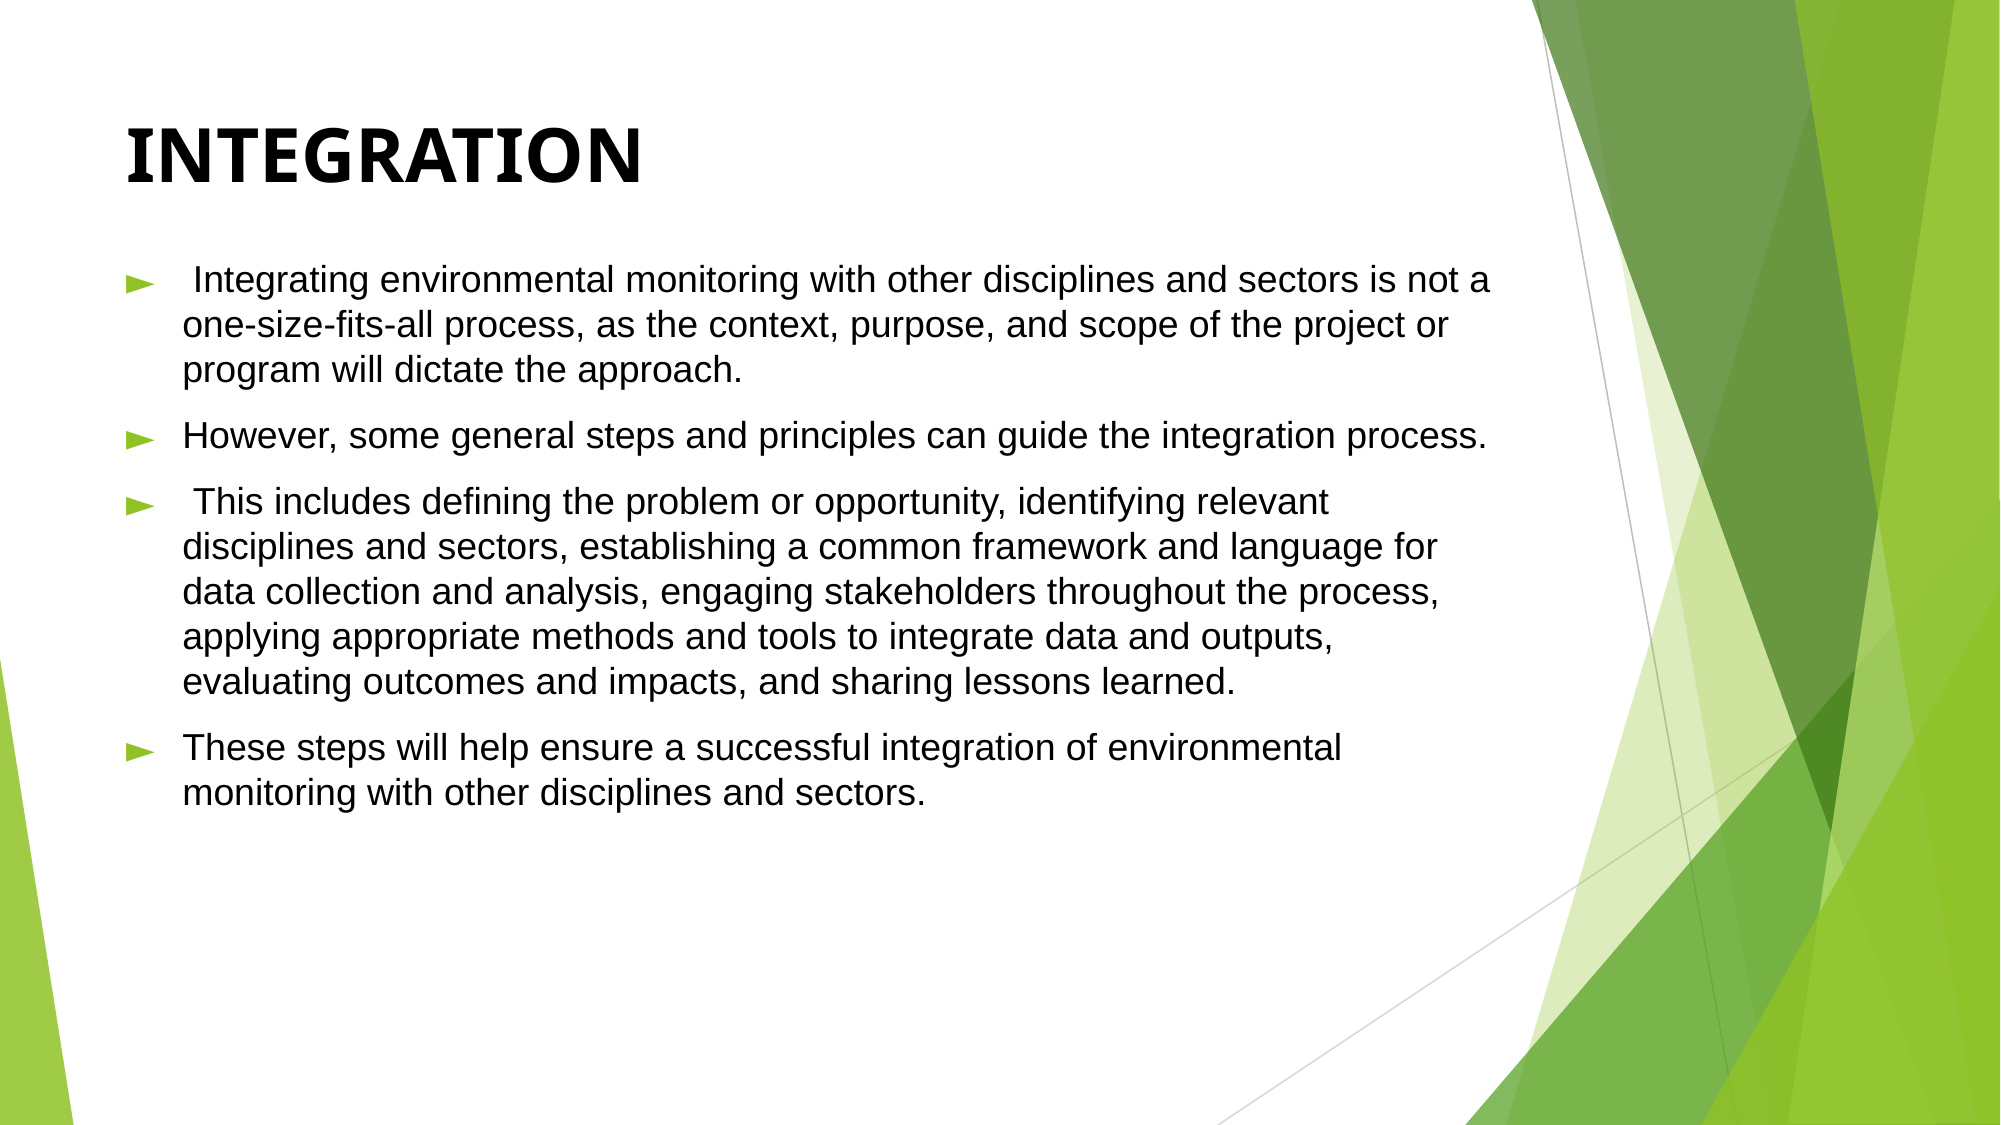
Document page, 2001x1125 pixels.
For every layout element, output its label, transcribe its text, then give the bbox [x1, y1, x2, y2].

title INTEGRATION [111, 99, 1522, 247]
list Integrating environmental monitoring with other disciplines and sectors is not a one-size-fits-all process, as the context, purpose, and scope of the project or program will dictate the approach. However, some general steps and principles can guide the integration process. This includes defining the problem or opportunity, identifying relevant disciplines and sectors, establishing a common framework and language for data collection and analysis, engaging stakeholders throughout the process, applying appropriate methods and tools to integrate data and outputs, evaluating outcomes and impacts, and sharing lessons learned. These steps will help ensure a successful integration of environmental monitoring with other disciplines and sectors. [111, 247, 1522, 991]
